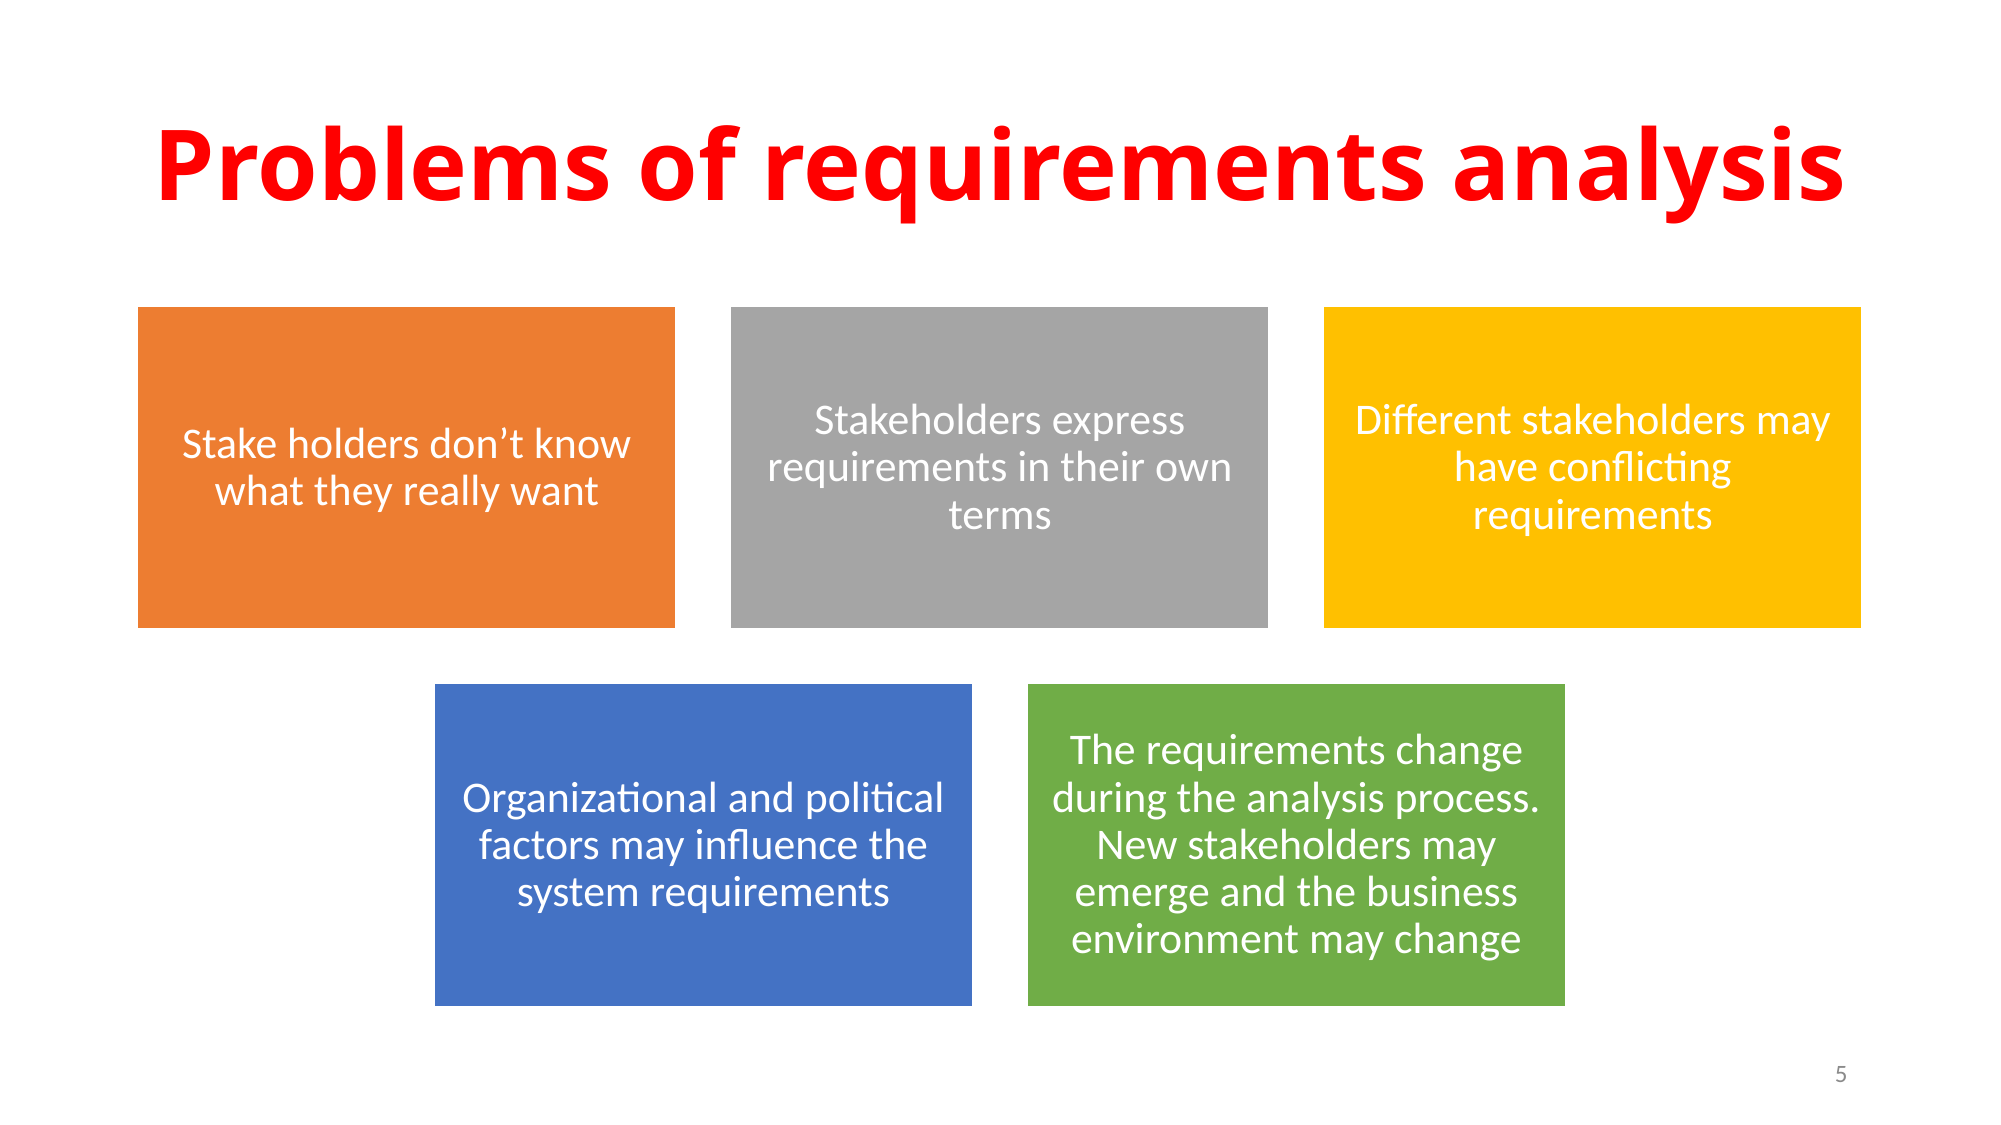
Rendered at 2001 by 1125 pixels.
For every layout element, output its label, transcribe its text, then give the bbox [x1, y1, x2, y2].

slide_number 5 [1412, 1042, 1863, 1103]
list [137, 299, 1863, 1014]
title Problems of requirements analysis [137, 59, 1863, 278]
